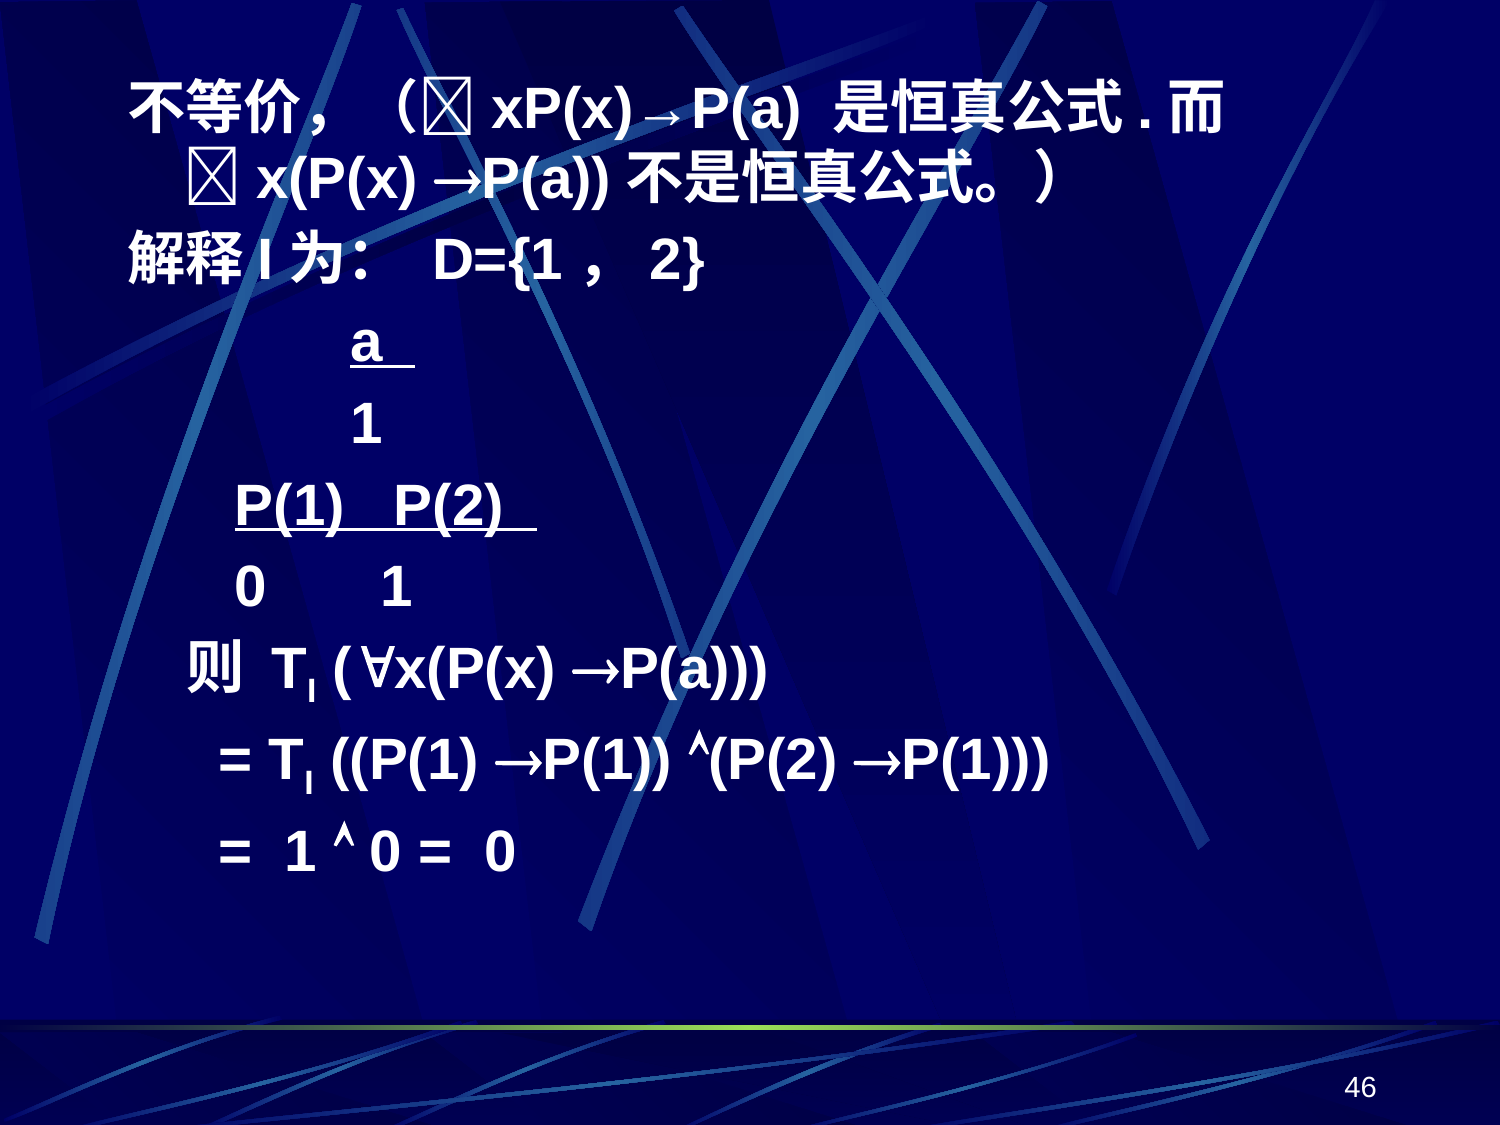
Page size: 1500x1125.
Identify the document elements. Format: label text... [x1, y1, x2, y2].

list 不等价，（xP(x)→P(a) 是恒真公式.而x(P(x) P(a))不是恒真公式。） 解释I为： D={1，2} a 1 P(1) P(2) 0 1 则 TI (x(P(x) P(a))) = TI ((P(1) P(1)) (P(2) P(1))) = 1  0 = 0 [112, 62, 1388, 1000]
footer [516, 1035, 993, 1111]
slide_number 46 [1079, 1035, 1393, 1111]
